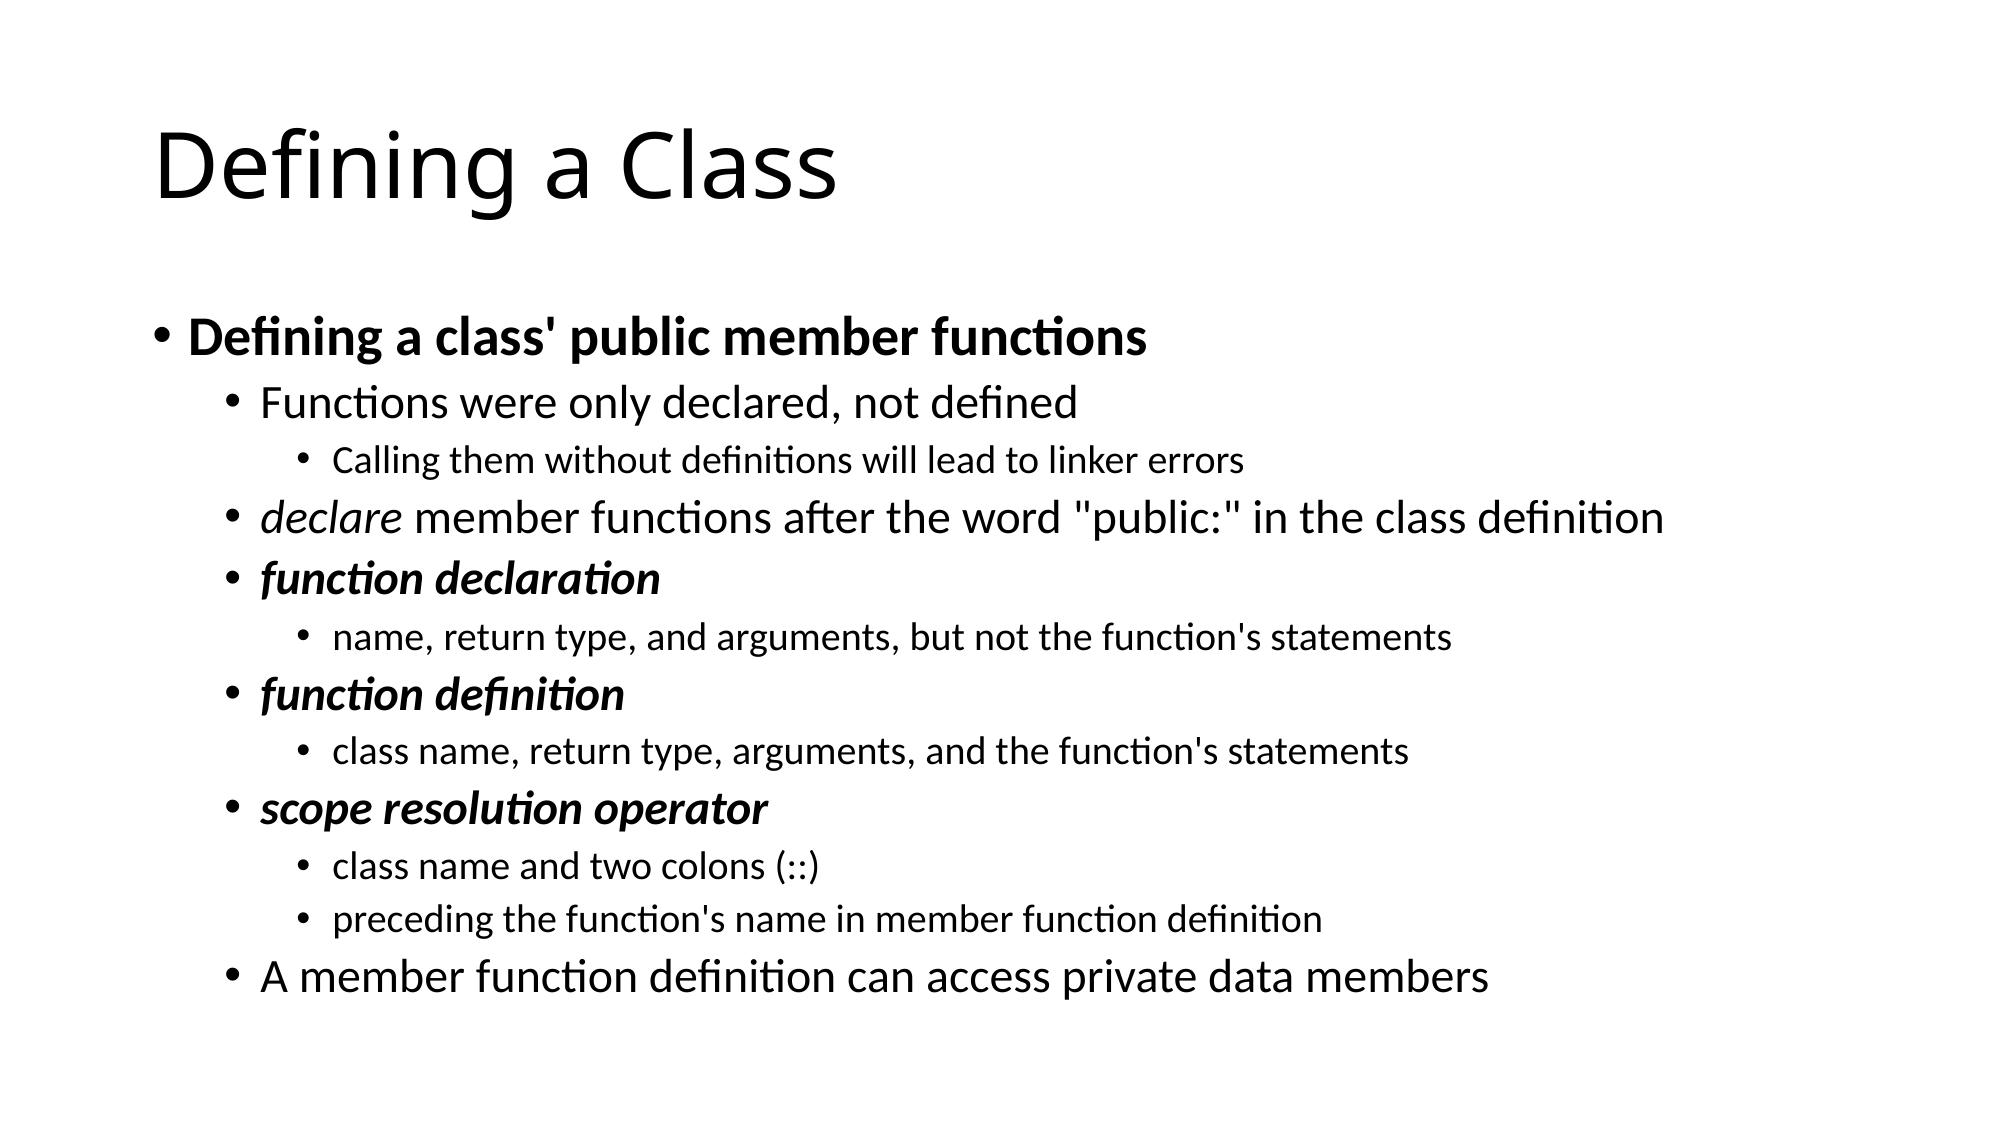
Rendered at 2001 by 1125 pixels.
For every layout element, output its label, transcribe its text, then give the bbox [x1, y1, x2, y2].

list Defining a class' public member functions Functions were only declared, not defined Calling them without definitions will lead to linker errors declare member functions after the word "public:" in the class definition function declaration name, return type, and arguments, but not the function's statements function definition class name, return type, arguments, and the function's statements scope resolution operator class name and two colons (::) preceding the function's name in member function definition A member function definition can access private data members [137, 299, 1863, 1014]
title Defining a Class [137, 59, 1863, 278]
